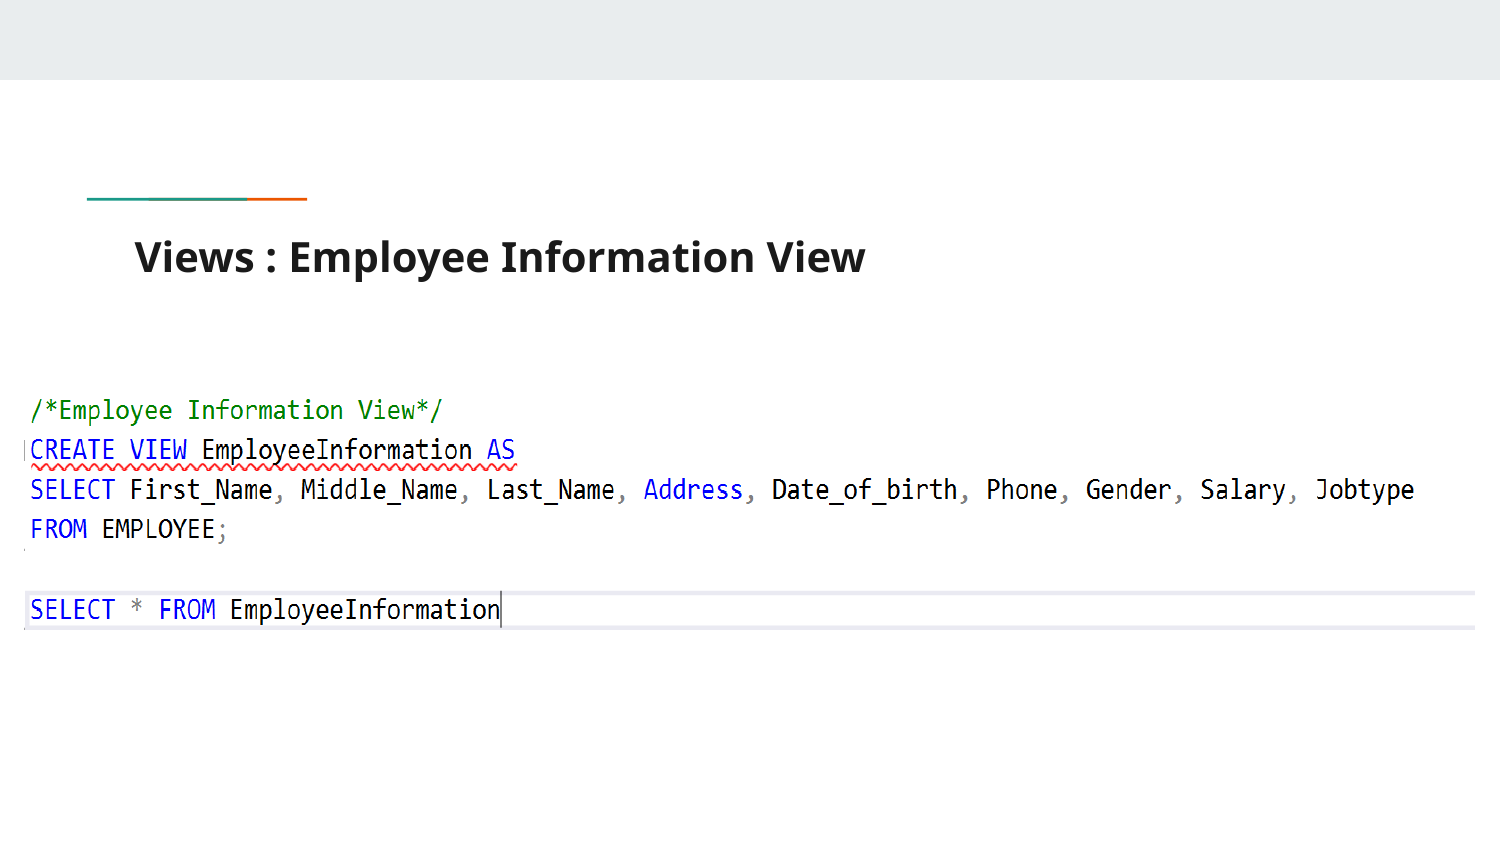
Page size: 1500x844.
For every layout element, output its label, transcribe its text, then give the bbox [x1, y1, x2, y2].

picture [24, 375, 1476, 659]
title Views : Employee Information View [119, 216, 1381, 305]
